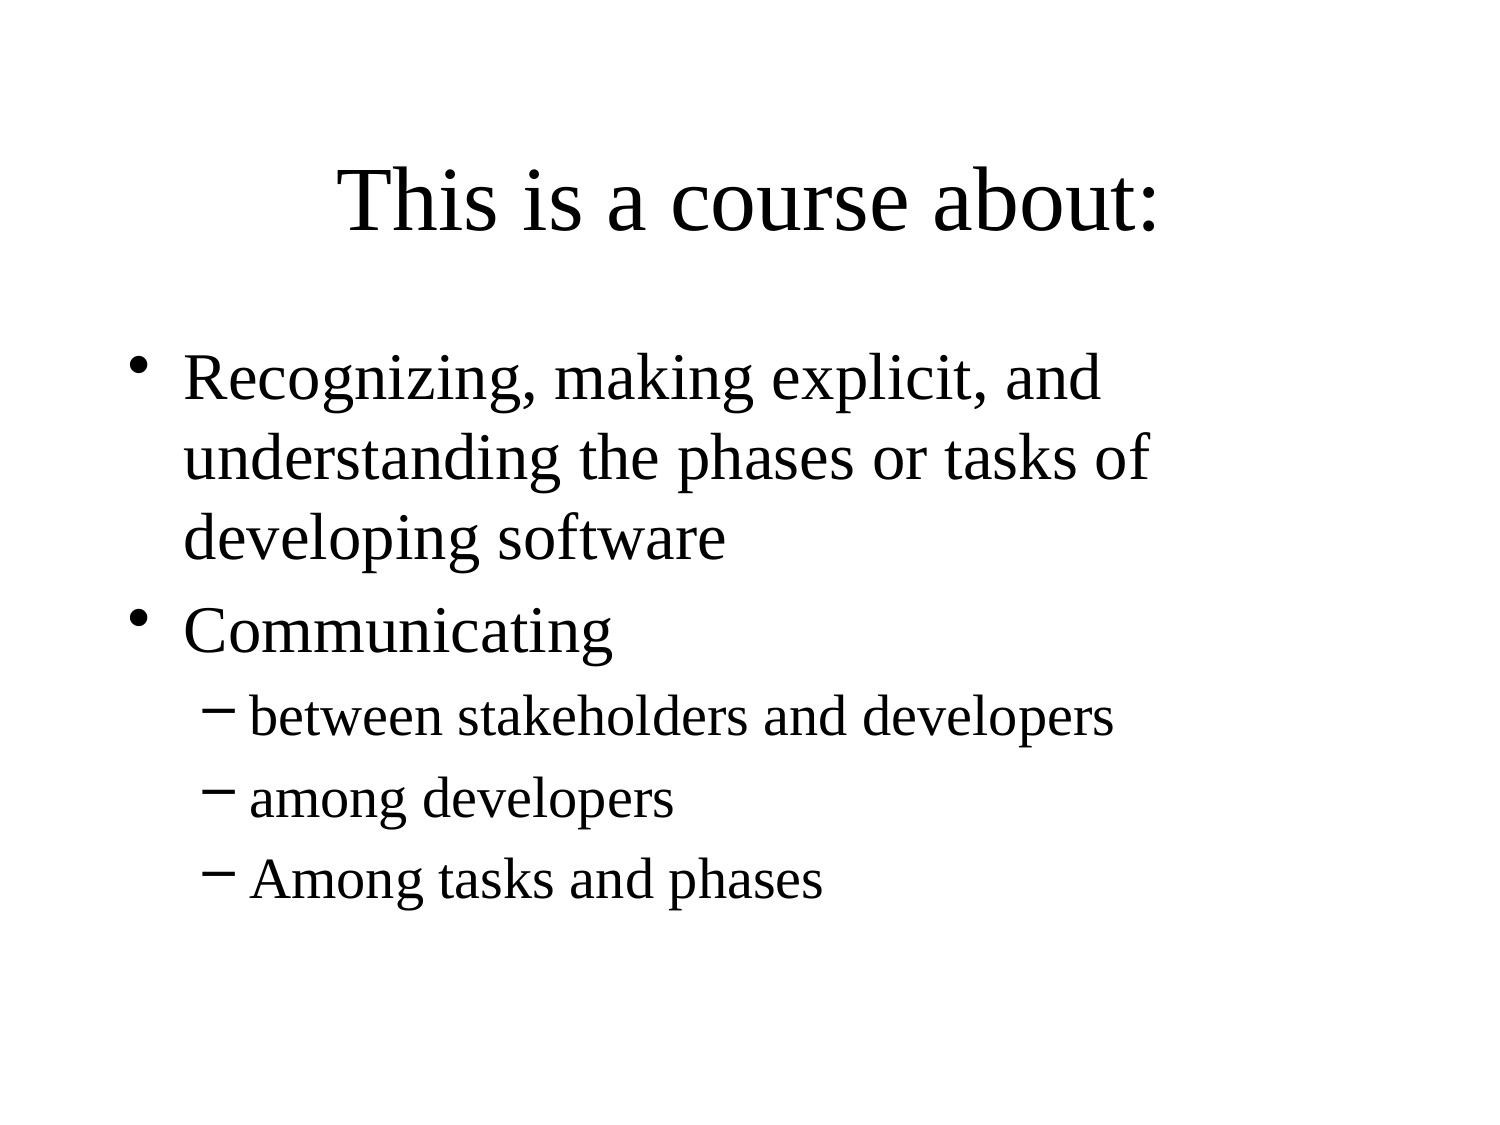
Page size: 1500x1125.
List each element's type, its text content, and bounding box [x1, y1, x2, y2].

list Recognizing, making explicit, and understanding the phases or tasks of developing software Communicating between stakeholders and developers among developers Among tasks and phases [112, 324, 1388, 1075]
title This is a course about: [112, 99, 1388, 288]
